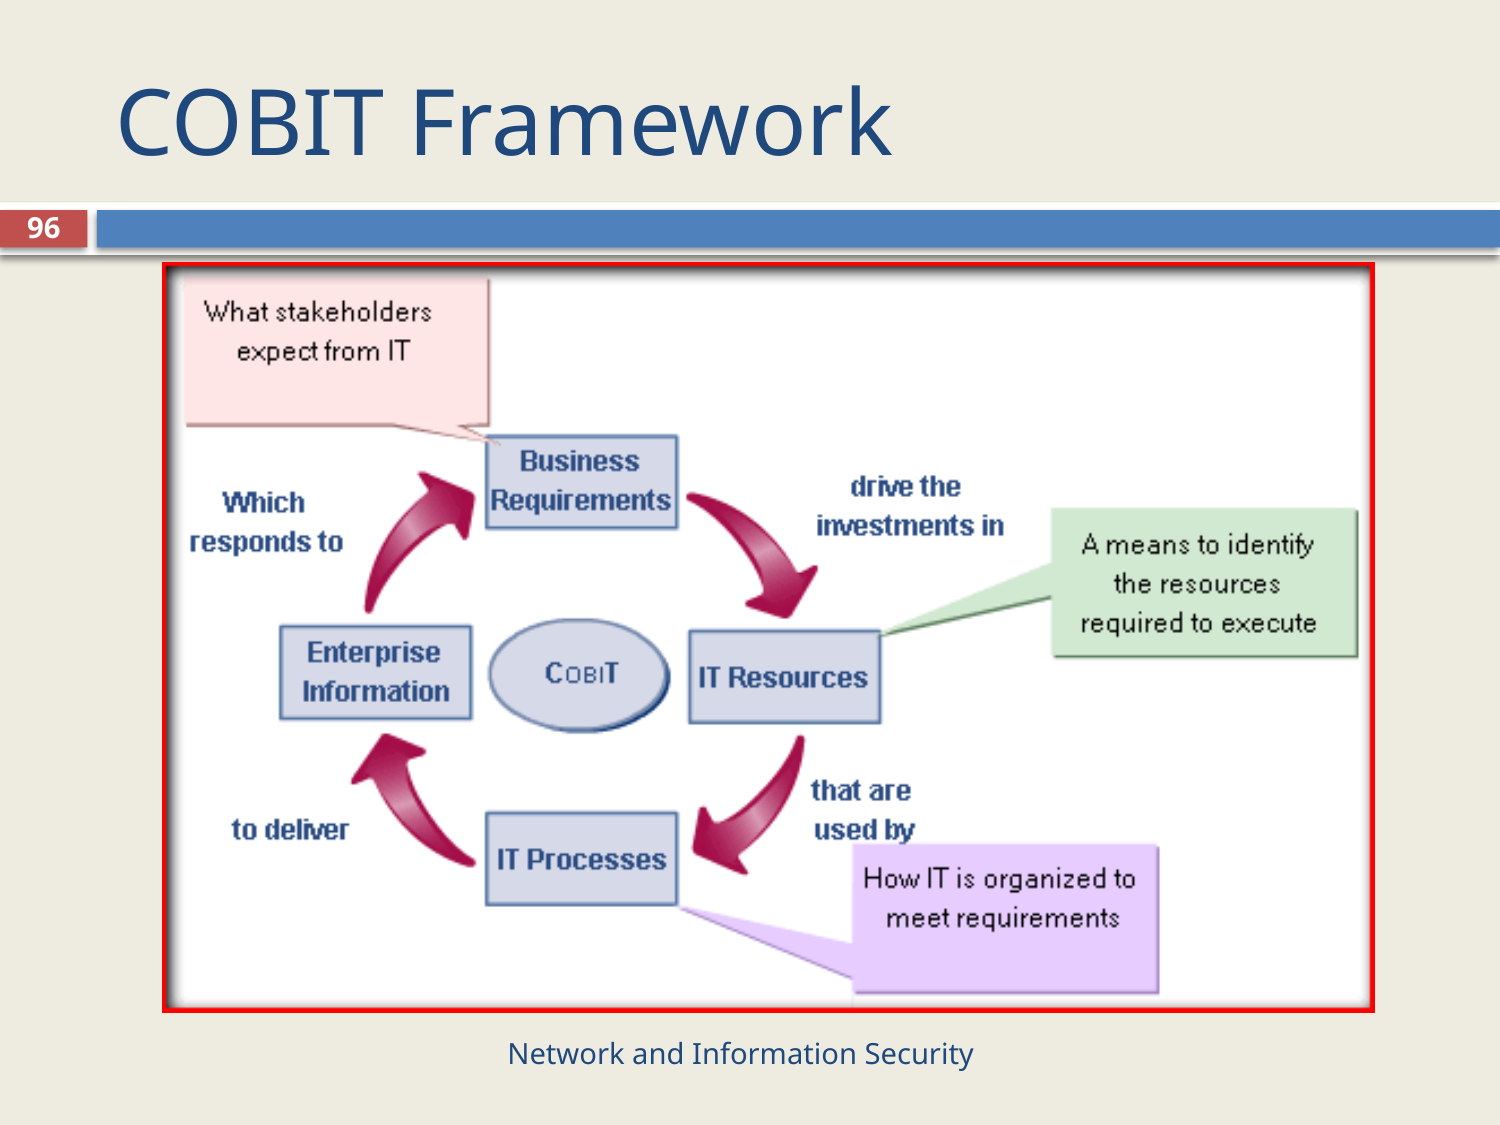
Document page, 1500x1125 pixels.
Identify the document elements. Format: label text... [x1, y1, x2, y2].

title COBIT Framework [100, 37, 1438, 200]
slide_number 96 [0, 208, 88, 249]
picture [162, 262, 1376, 1013]
footer Network and Information Security [99, 1024, 990, 1085]
